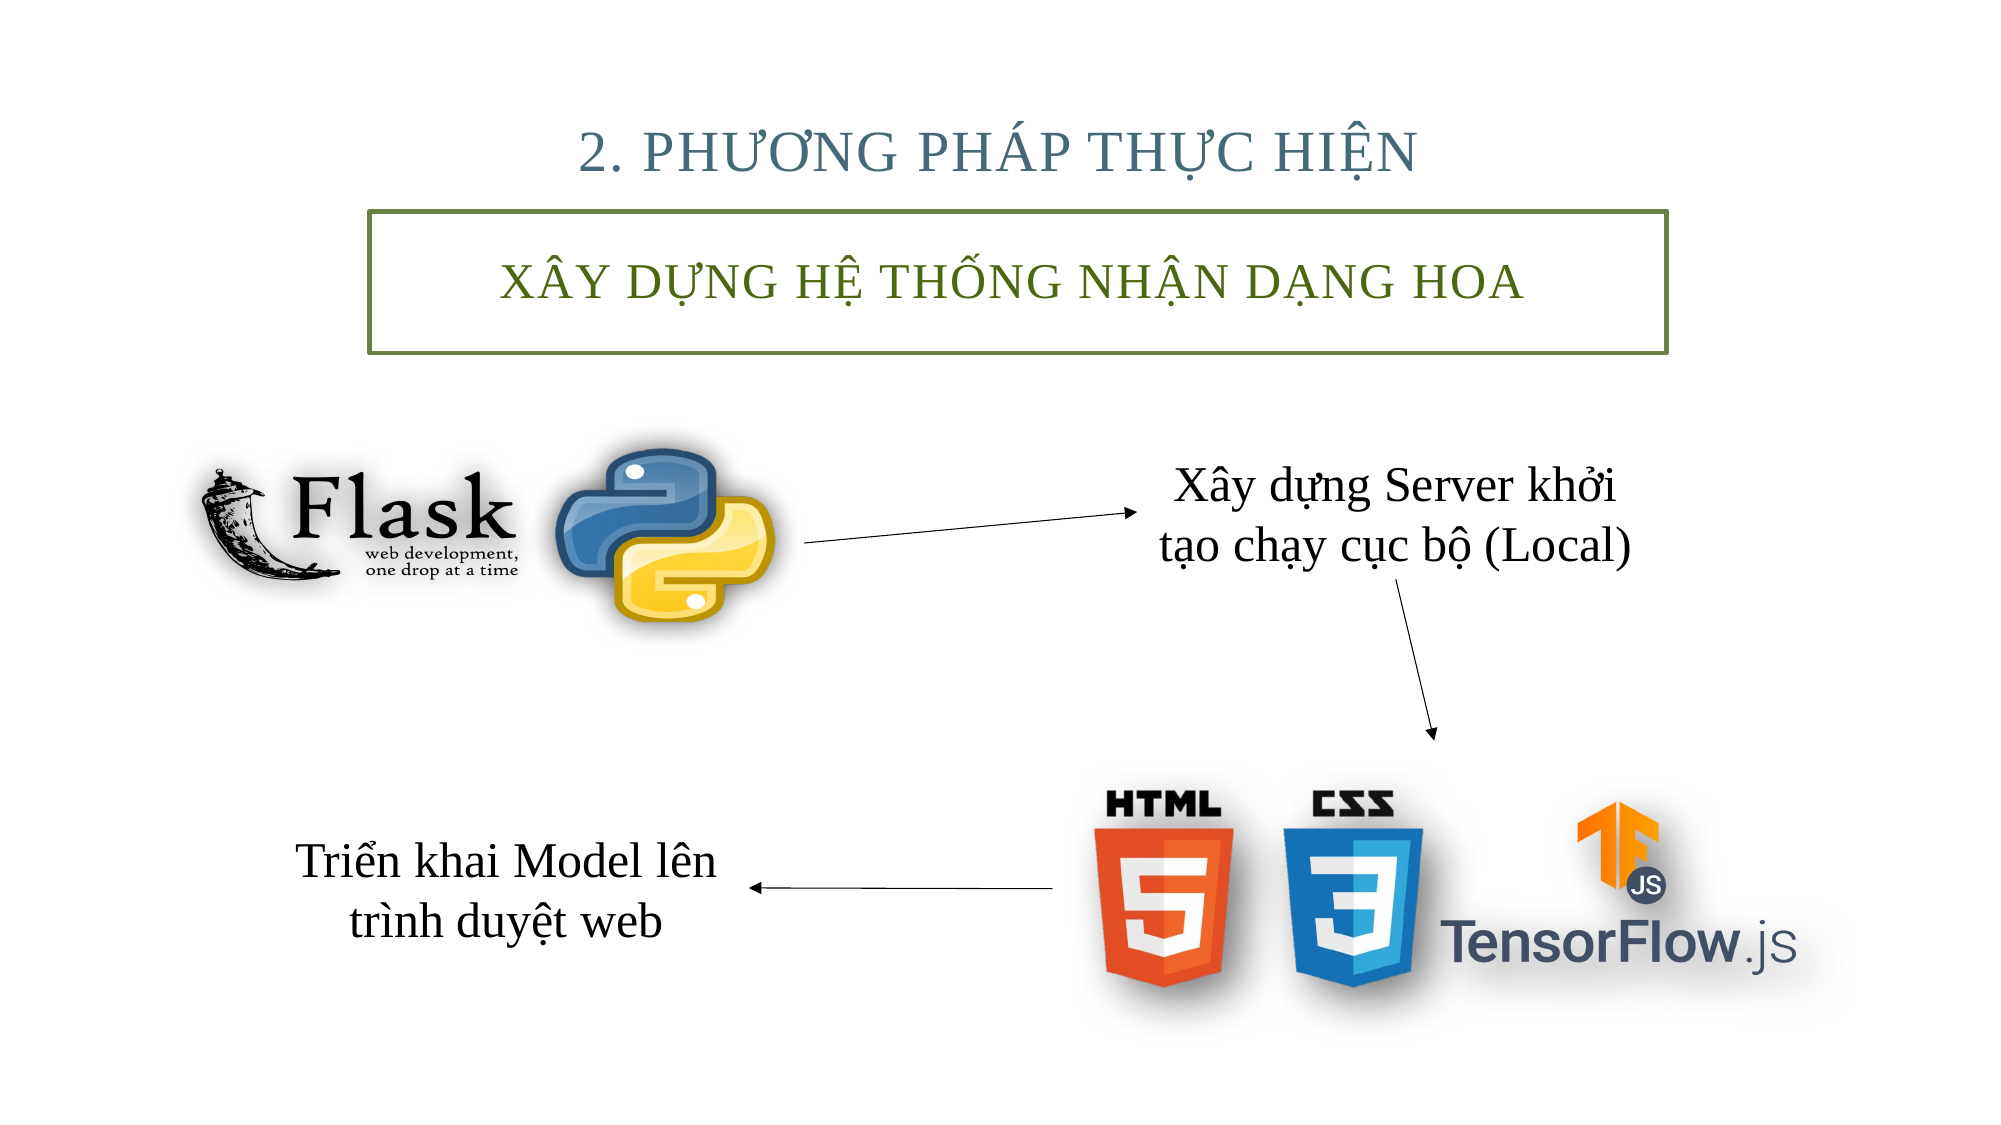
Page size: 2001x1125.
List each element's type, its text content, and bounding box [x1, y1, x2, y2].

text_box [1395, 580, 1435, 741]
text_box Triển khai Model lên trình duyệt web [263, 820, 749, 956]
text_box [1052, 771, 1833, 1006]
text_box Xây dựng Server khởi tạo chạy cục bộ (Local) [1137, 444, 1655, 580]
title 2. Phương pháp thực hiện [530, 114, 1468, 192]
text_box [193, 444, 805, 642]
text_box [804, 512, 1138, 544]
list Xây dựng hệ thống nhận dạng hoa [367, 209, 1669, 355]
